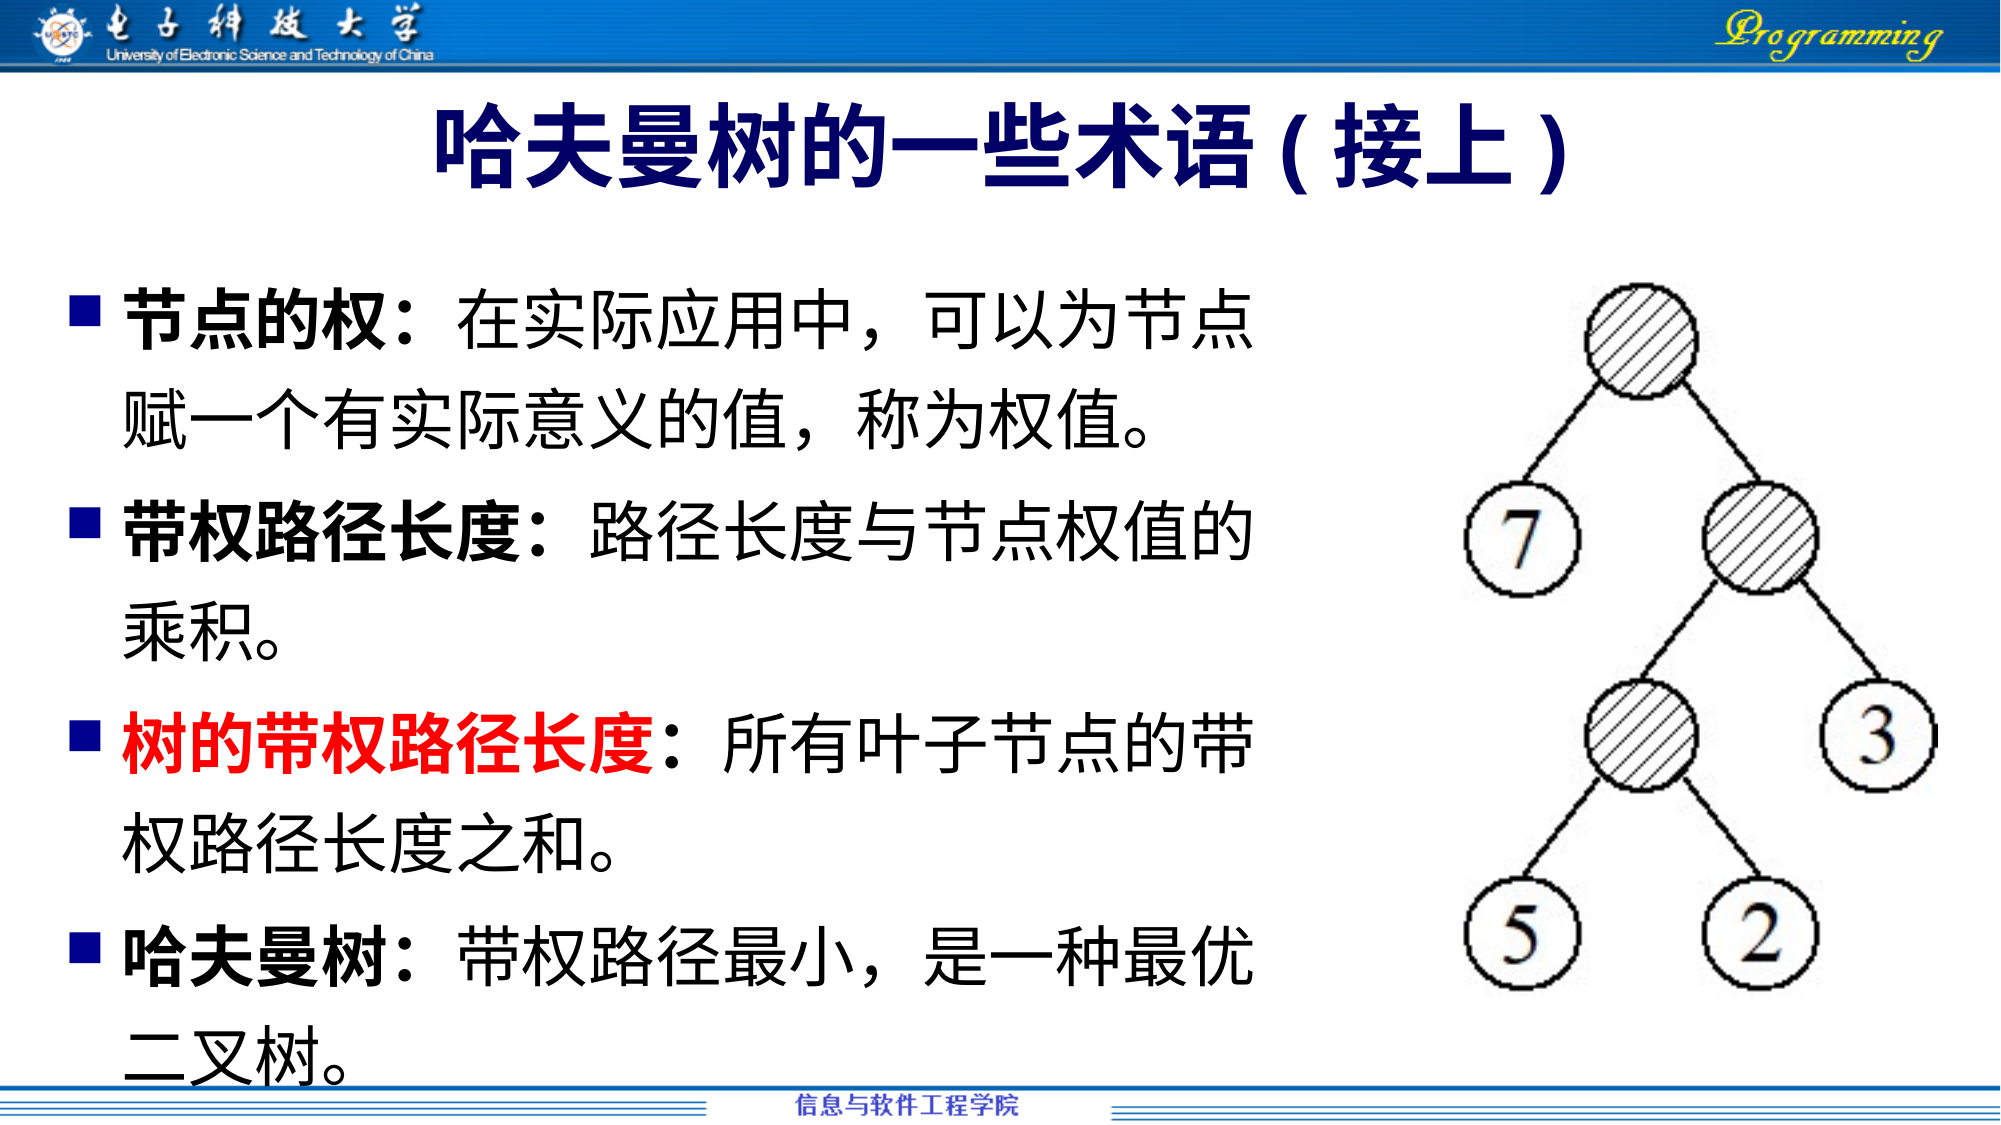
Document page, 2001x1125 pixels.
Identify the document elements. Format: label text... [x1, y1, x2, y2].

picture [0, 0, 2001, 1125]
title 哈夫曼树的一些术语(接上) [150, 87, 1850, 200]
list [1462, 281, 1938, 997]
list 节点的权：在实际应用中，可以为节点赋一个有实际意义的值，称为权值。 带权路径长度：路径长度与节点权值的乘积。 树的带权路径长度：所有叶子节点的带权路径长度之和。 哈夫曼树：带权路径最小，是一种最优二叉树。 [50, 249, 1313, 1000]
